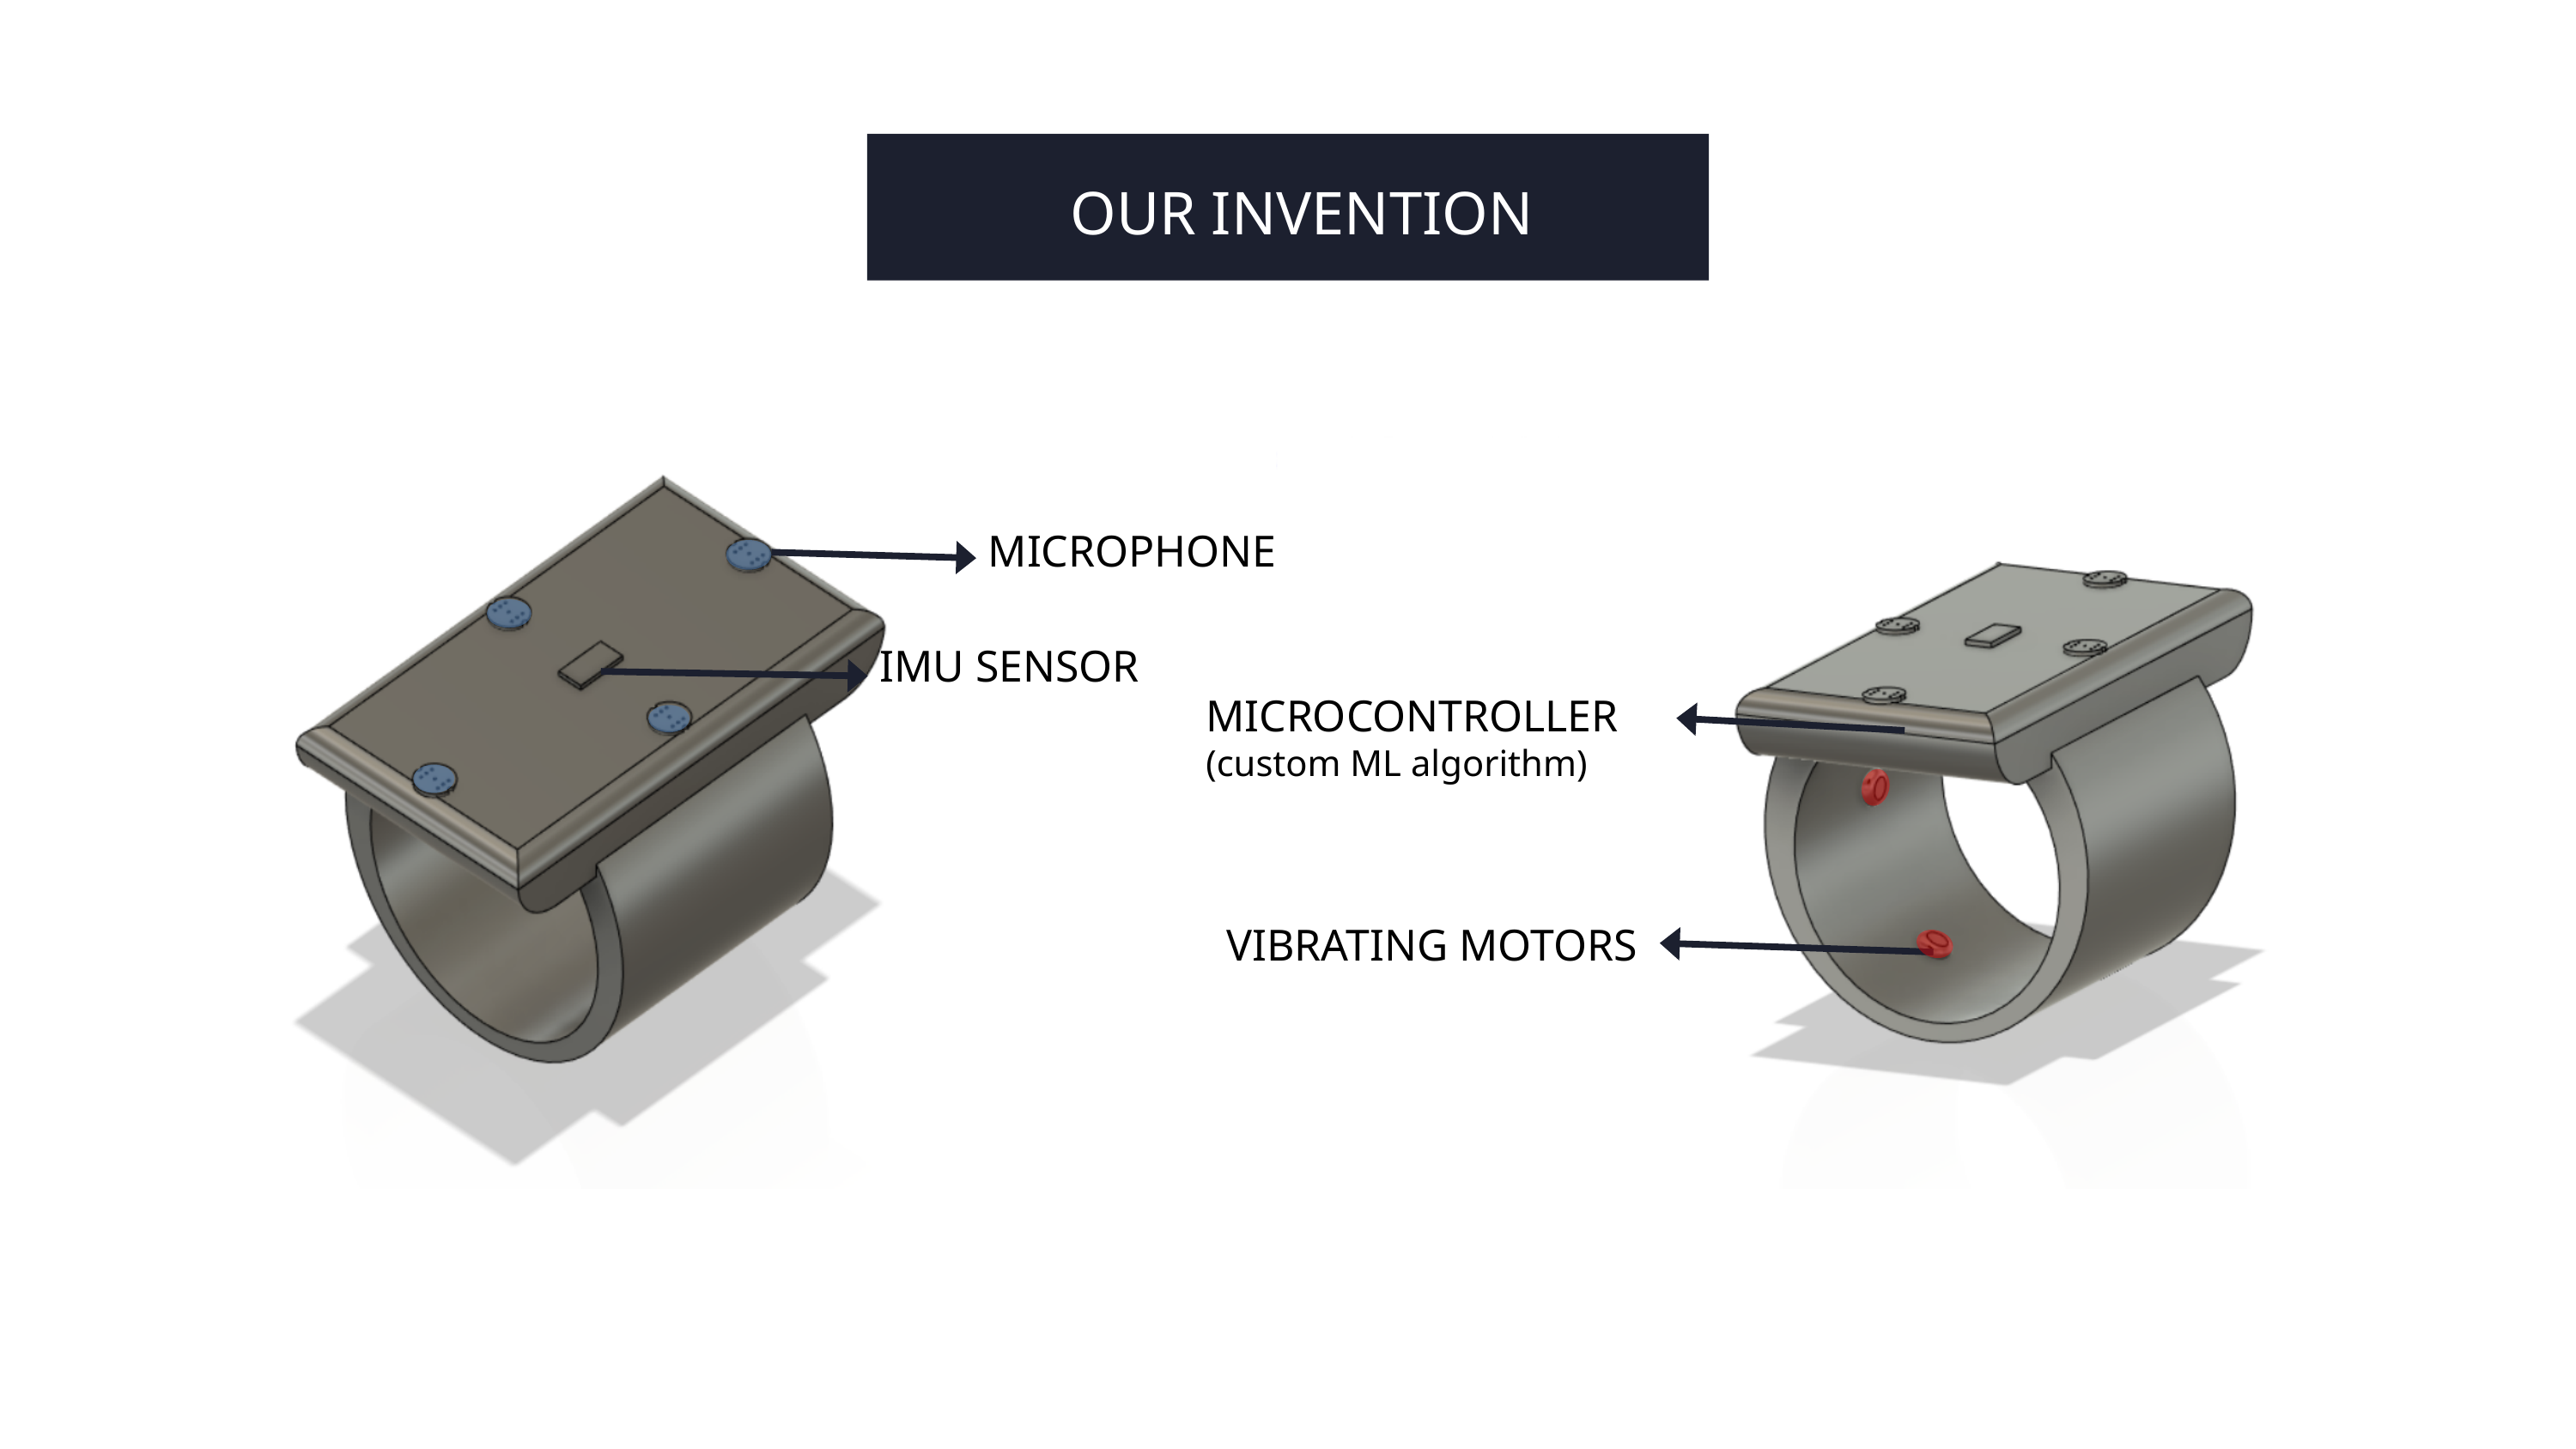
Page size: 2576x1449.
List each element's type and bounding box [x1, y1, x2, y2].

text_box [866, 133, 1710, 281]
text_box [48, 436, 2528, 1189]
